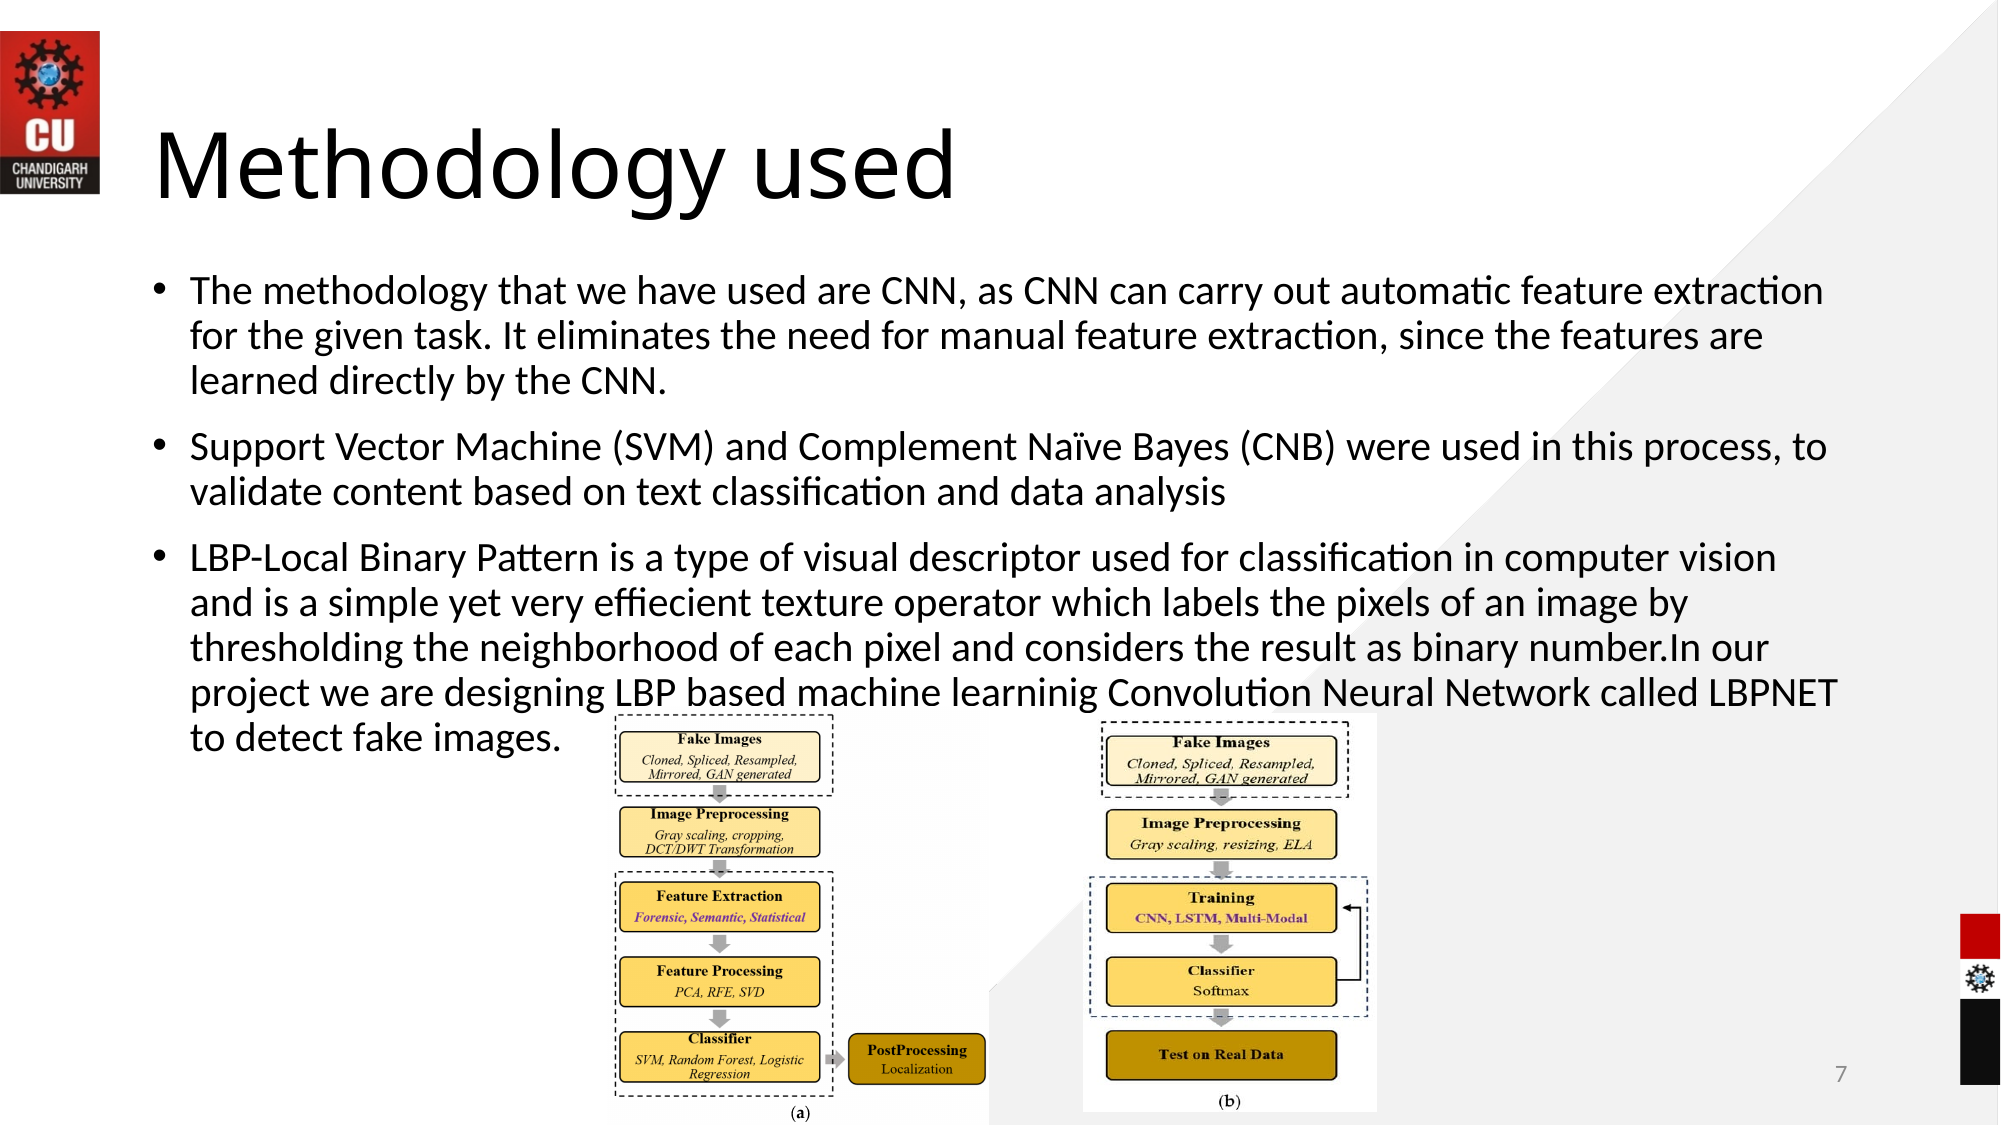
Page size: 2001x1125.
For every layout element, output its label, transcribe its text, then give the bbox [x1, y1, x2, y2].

picture [0, 0, 2001, 1125]
title Methodology used [137, 59, 1863, 260]
slide_number 7 [1412, 1042, 1863, 1103]
list The methodology that we have used are CNN, as CNN can carry out automatic feature extraction for the given task. It eliminates the need for manual feature extraction, since the features are learned directly by the CNN. Support Vector Machine (SVM) and Complement Naïve Bayes (CNB) were used in this process, to validate content based on text classification and data analysis LBP-Local Binary Pattern is a type of visual descriptor used for classification in computer vision and is a simple yet very effiecient texture operator which labels the pixels of an image by thresholding the neighborhood of each pixel and considers the result as binary number.In our project we are designing LBP based machine learninig Convolution Neural Network called LBPNET to detect fake images. [137, 260, 1863, 975]
